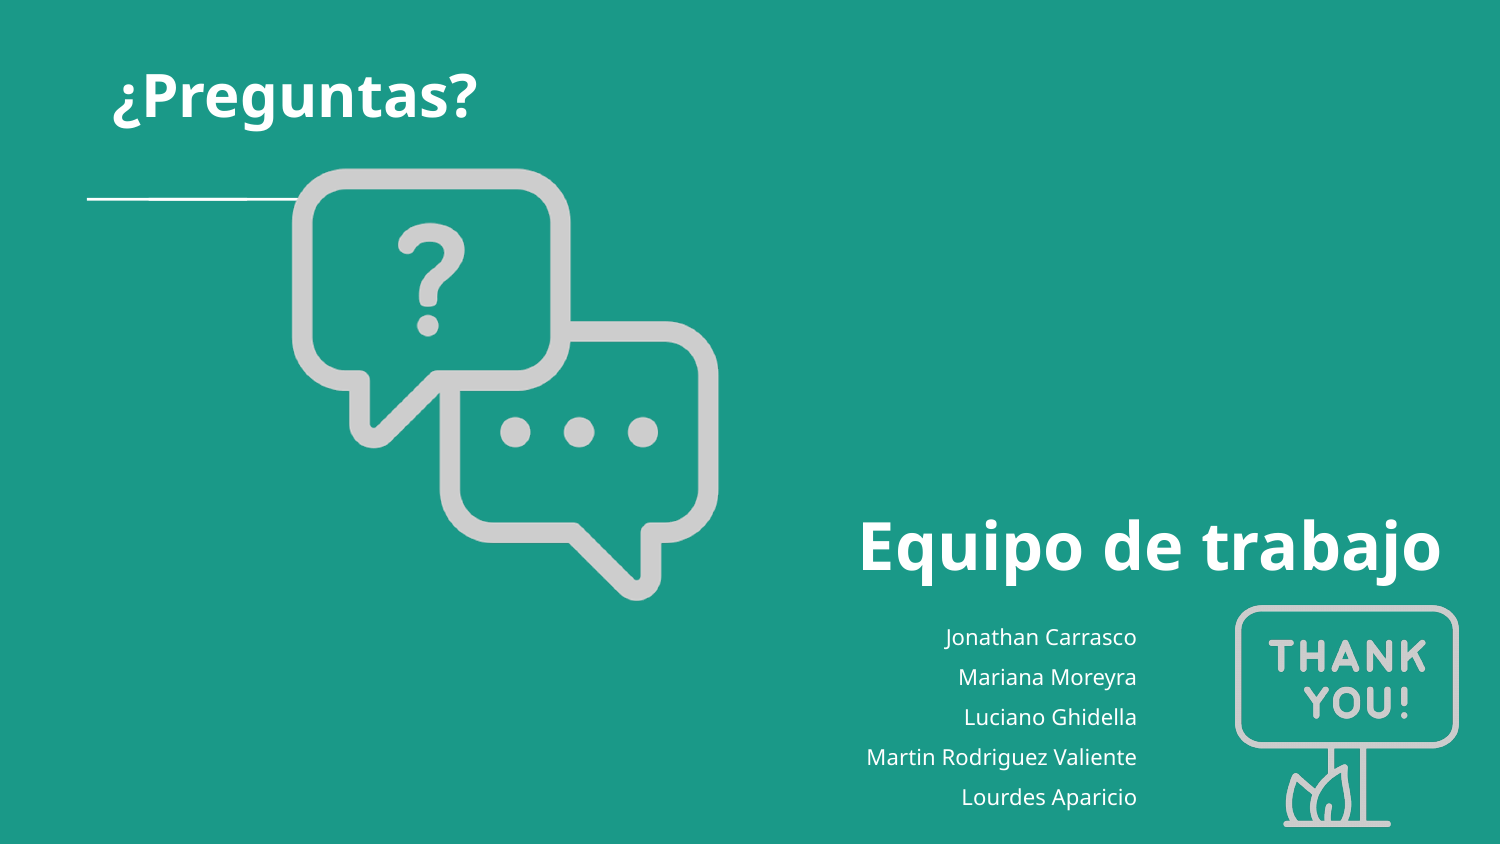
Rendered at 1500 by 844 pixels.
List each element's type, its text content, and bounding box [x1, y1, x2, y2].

picture [284, 164, 725, 605]
title Equipo de trabajo [778, 488, 1459, 605]
title ¿Preguntas? [97, 42, 566, 189]
list Jonathan Carrasco Mariana Moreyra Luciano Ghidella Martin Rodriguez Valiente Lourdes Aparicio [795, 604, 1153, 828]
picture [1235, 604, 1459, 828]
